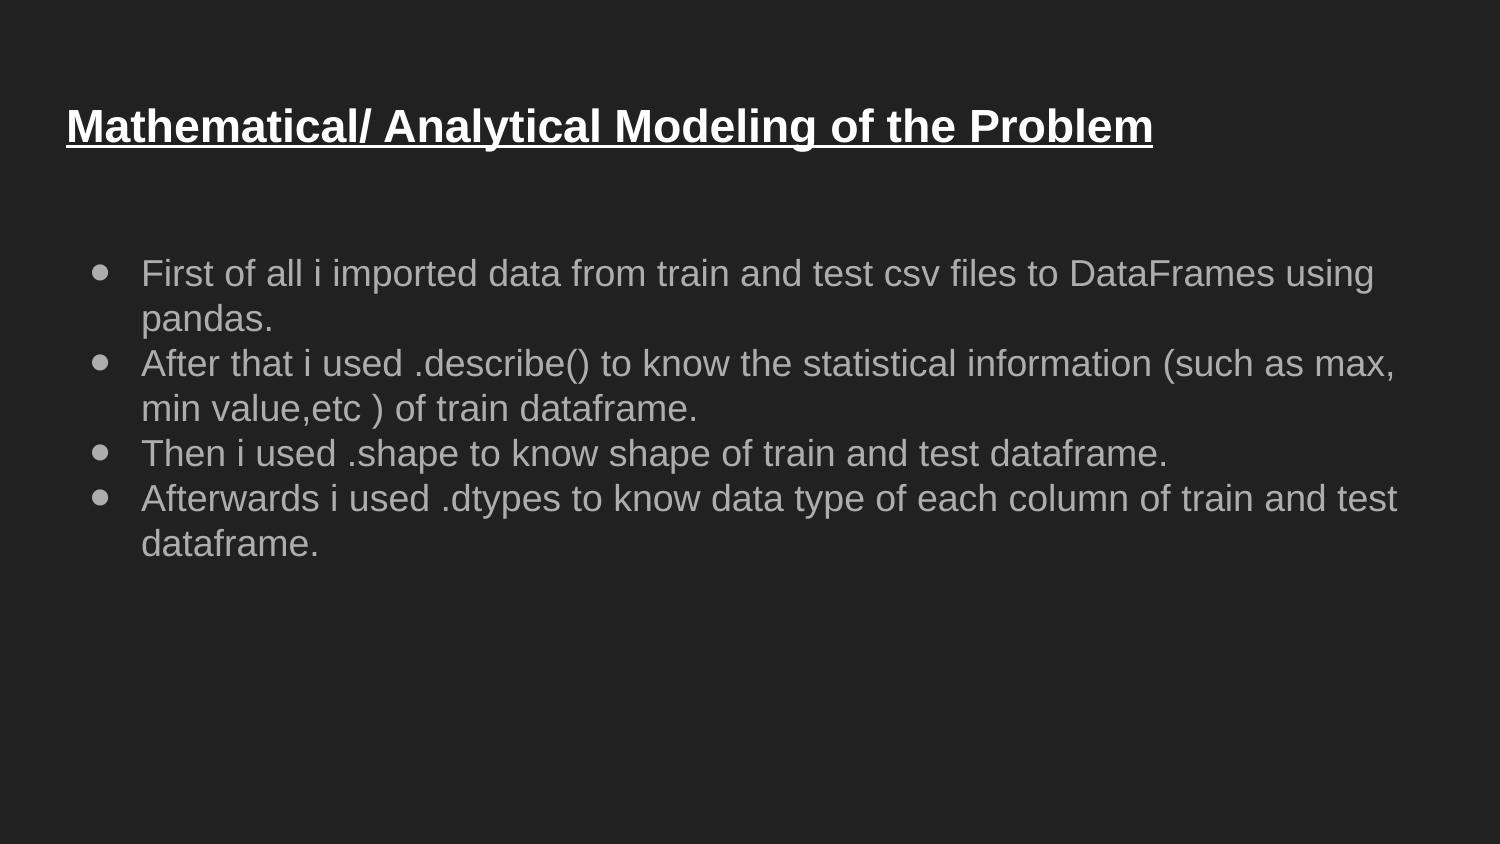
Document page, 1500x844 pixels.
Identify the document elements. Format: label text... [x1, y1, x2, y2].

list First of all i imported data from train and test csv files to DataFrames using pandas. After that i used .describe() to know the statistical information (such as max, min value,etc ) of train dataframe. Then i used .shape to know shape of train and test dataframe. Afterwards i used .dtypes to know data type of each column of train and test dataframe. [51, 233, 1449, 643]
title Mathematical/ Analytical Modeling of the Problem [51, 72, 1449, 167]
